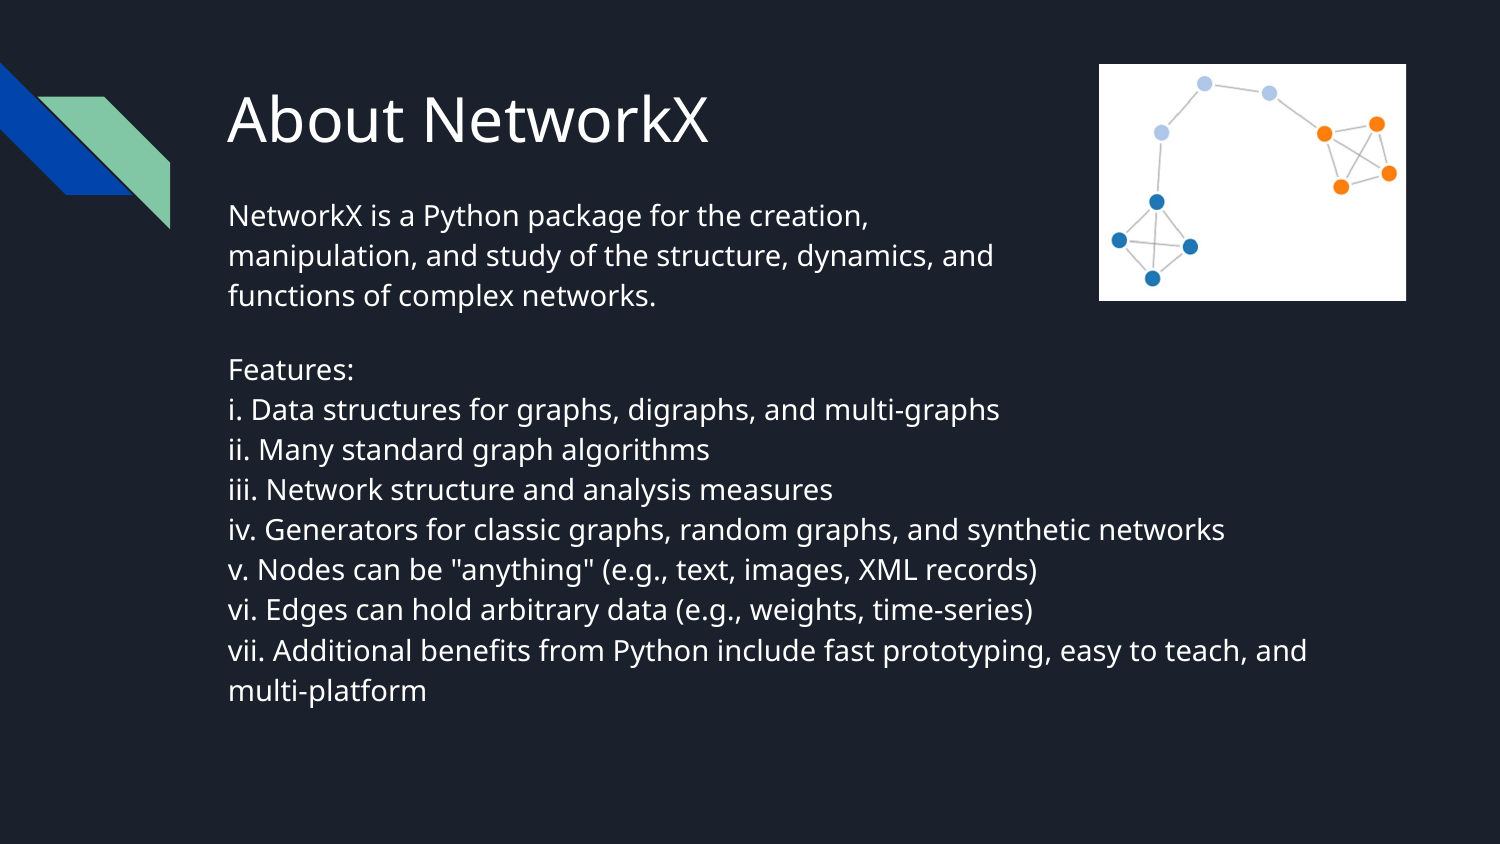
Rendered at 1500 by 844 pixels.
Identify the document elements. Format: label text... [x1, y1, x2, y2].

title About NetworkX [212, 64, 1098, 176]
list NetworkX is a Python package for the creation, manipulation, and study of the structure, dynamics, and functions of complex networks. Features: i. Data structures for graphs, digraphs, and multi-graphs ii. Many standard graph algorithms iii. Network structure and analysis measures iv. Generators for classic graphs, random graphs, and synthetic networks v. Nodes can be "anything" (e.g., text, images, XML records) vi. Edges can hold arbitrary data (e.g., weights, time-series) vii. Additional benefits from Python include fast prototyping, easy to teach, and multi-platform [212, 176, 1369, 803]
picture [1098, 64, 1407, 302]
